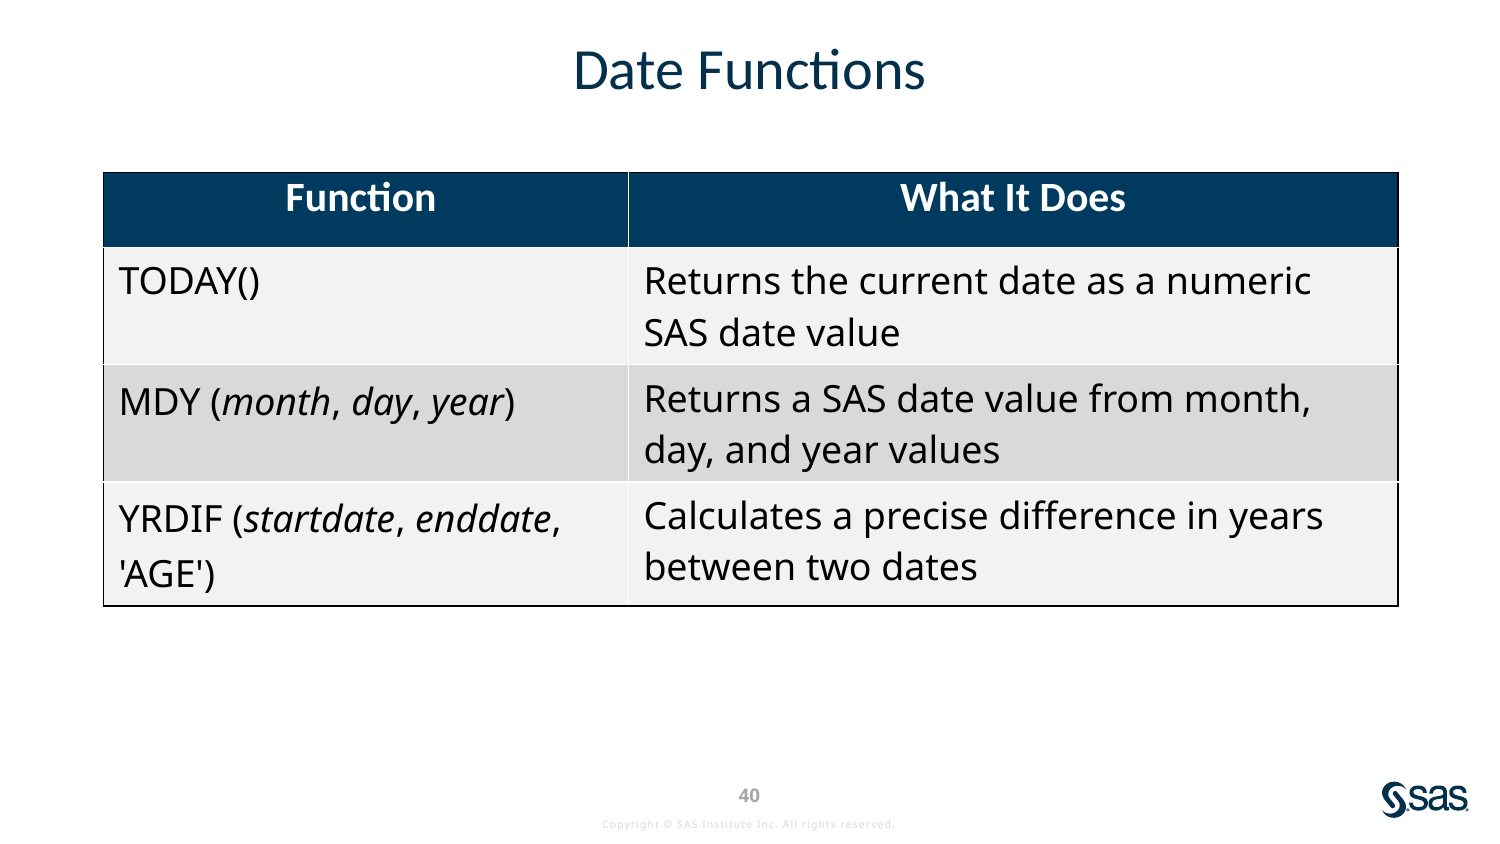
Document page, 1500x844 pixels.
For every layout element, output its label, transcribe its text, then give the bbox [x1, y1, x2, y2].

table_cell MDY (month, day, year) [104, 365, 628, 481]
table_cell Returns the current date as a numeric SAS date value [629, 248, 1397, 364]
table_header What It Does [629, 173, 1397, 247]
table_cell Returns a SAS date value from month, day, and year values [629, 365, 1397, 481]
table_cell Calculates a precise difference in years between two dates [629, 483, 1397, 605]
table_header Function [104, 173, 628, 247]
table_cell YRDIF (startdate, enddate, 'AGE') [104, 483, 628, 605]
table_cell TODAY() [104, 248, 628, 364]
title Date Functions [102, 31, 1398, 107]
